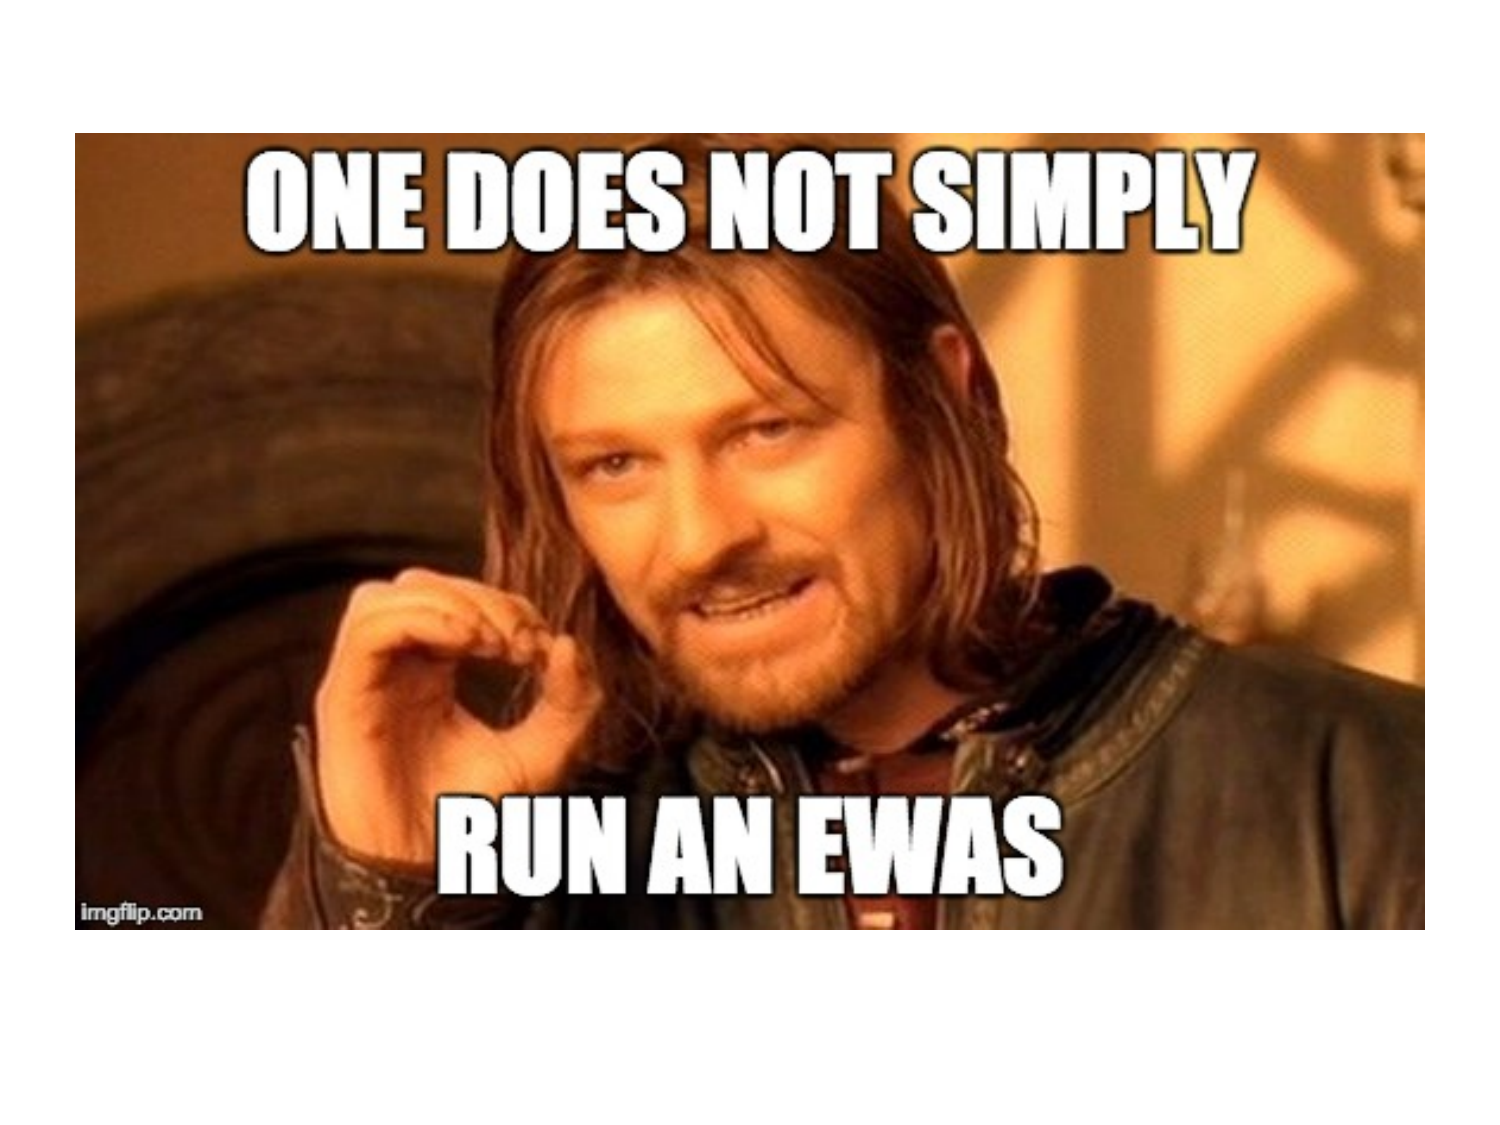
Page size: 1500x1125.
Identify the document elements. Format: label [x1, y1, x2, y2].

list [74, 58, 1426, 1006]
